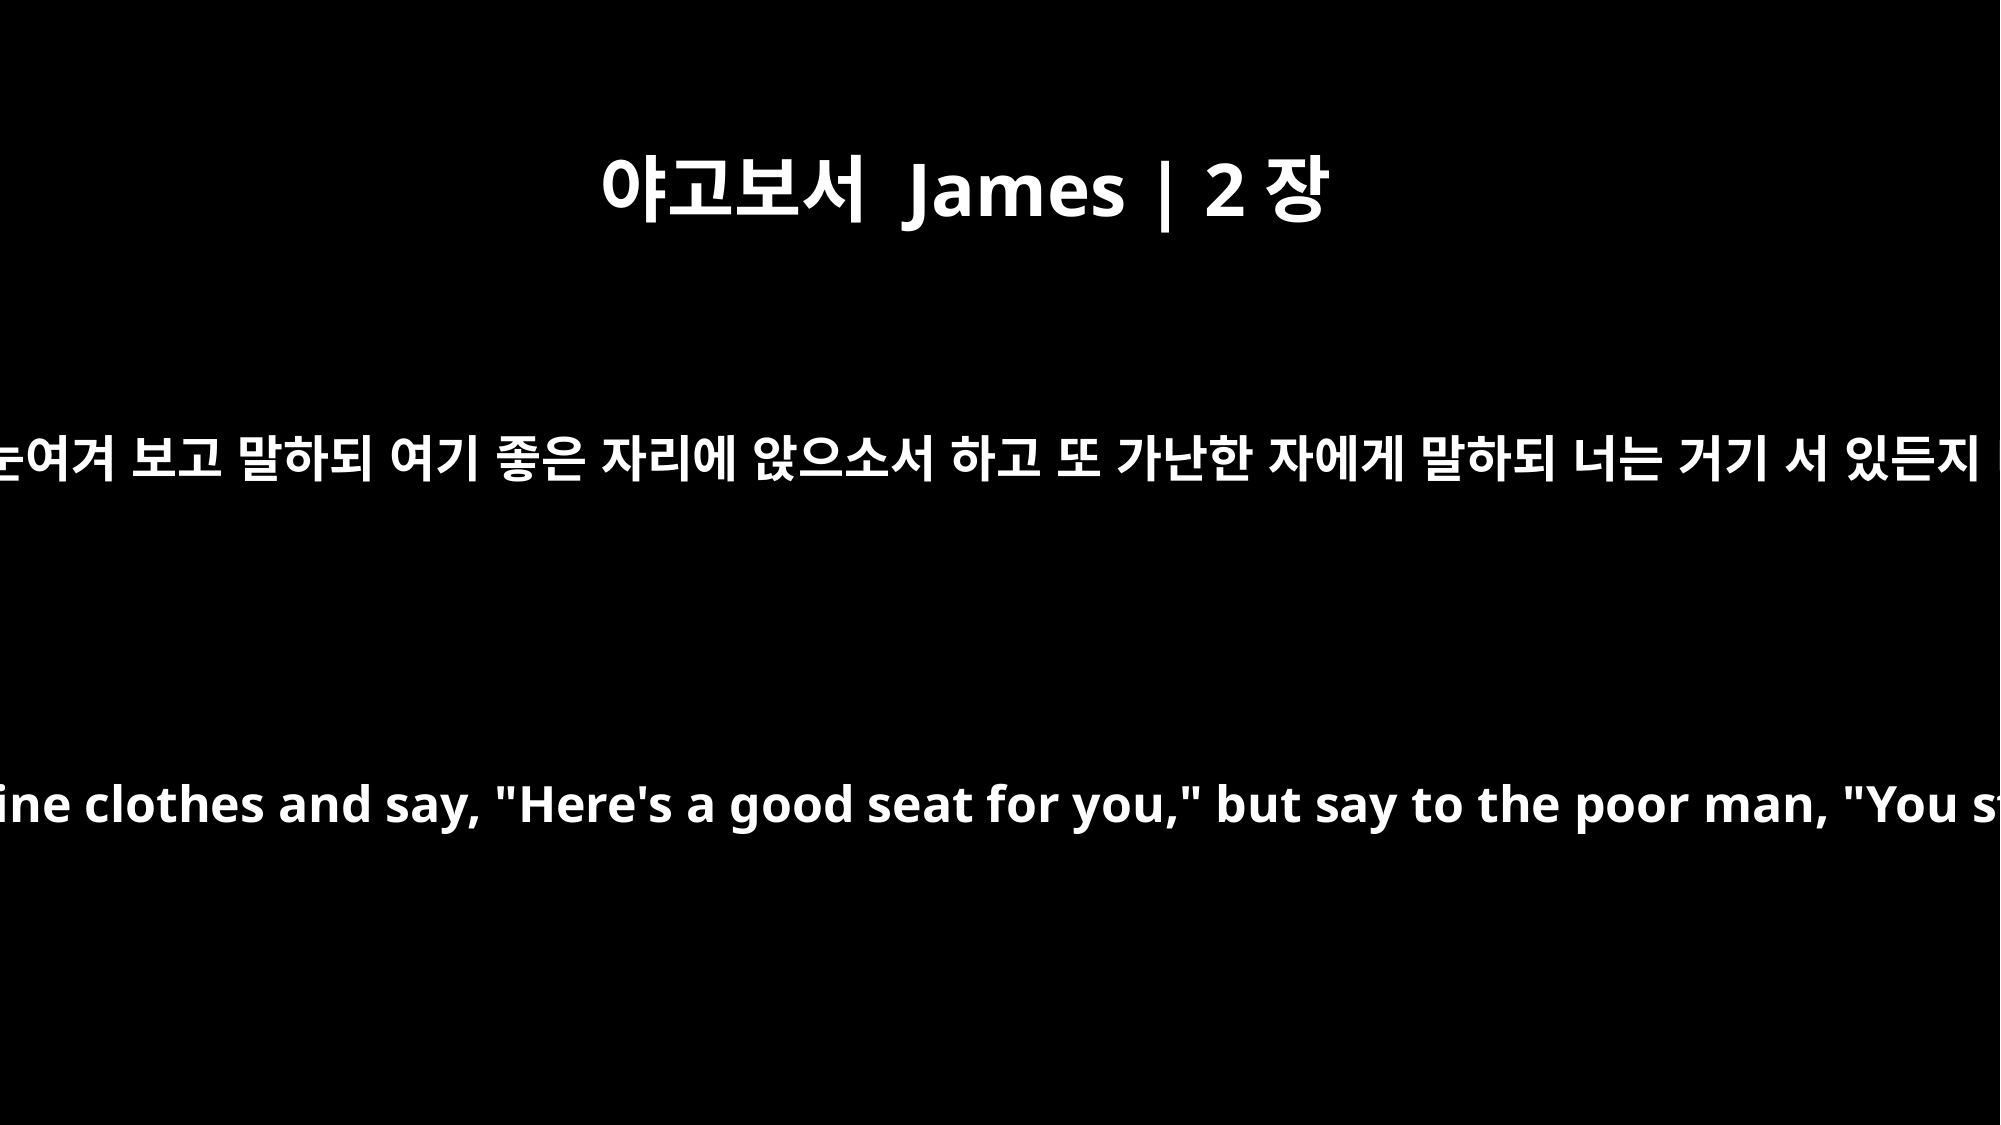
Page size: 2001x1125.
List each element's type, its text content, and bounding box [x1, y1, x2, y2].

text_box If you show special attention to the man wearing fine clothes and say, "Here's a good seat for you," but say to the poor man, "You stand there" or "Sit on the floor by my feet," [0, 764, 2000, 840]
text_box 야고보서 James | 2장 [585, 136, 1347, 239]
text_box 3 너희가 아름다운 옷을 입은 자를 눈여겨 보고 말하되 여기 좋은 자리에 앉으소서 하고 또 가난한 자에게 말하되 너는 거기 서 있든지 내 발등상 아래에 앉으라 하면 [0, 359, 2000, 495]
